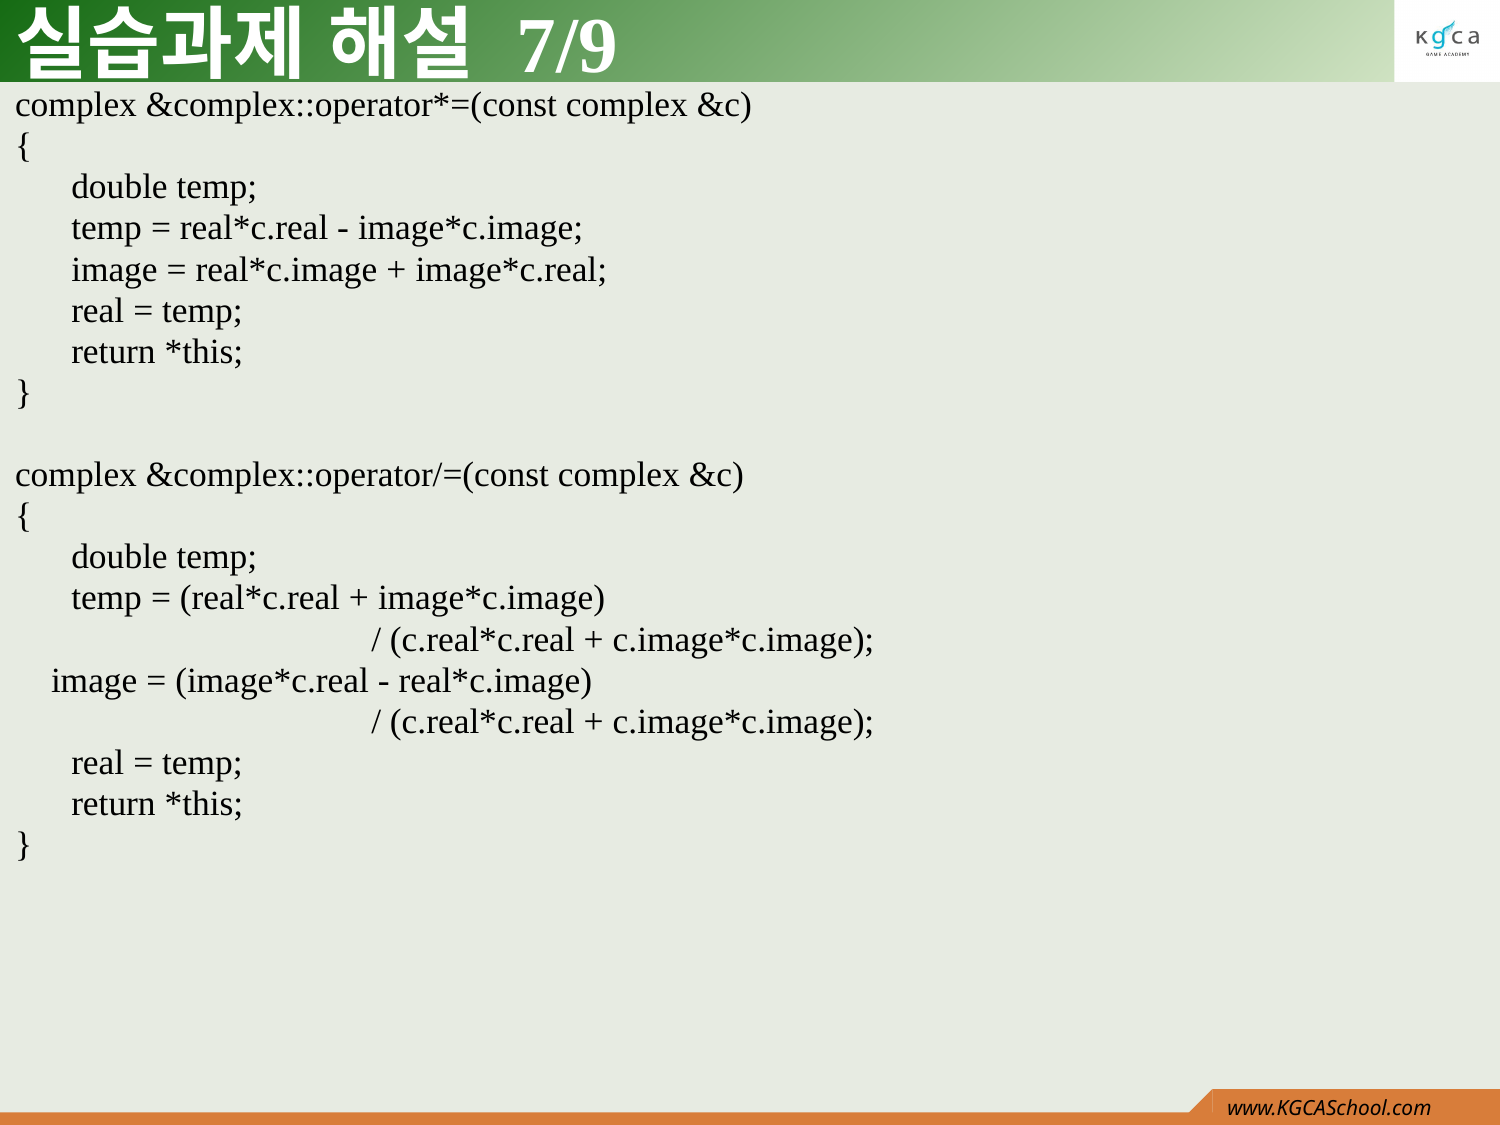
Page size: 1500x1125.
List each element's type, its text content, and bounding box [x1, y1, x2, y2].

picture [1394, 0, 1500, 82]
list complex &complex::operator*=(const complex &c) { double temp; temp = real*c.real - image*c.image; image = real*c.image + image*c.real; real = temp; return *this; } complex &complex::operator/=(const complex &c) { double temp; temp = (real*c.real + image*c.image) / (c.real*c.real + c.image*c.image); image = (image*c.real - real*c.image) / (c.real*c.real + c.image*c.image); real = temp; return *this; } [0, 82, 1500, 1055]
title 실습과제 해설 7/9 [0, 0, 1388, 82]
